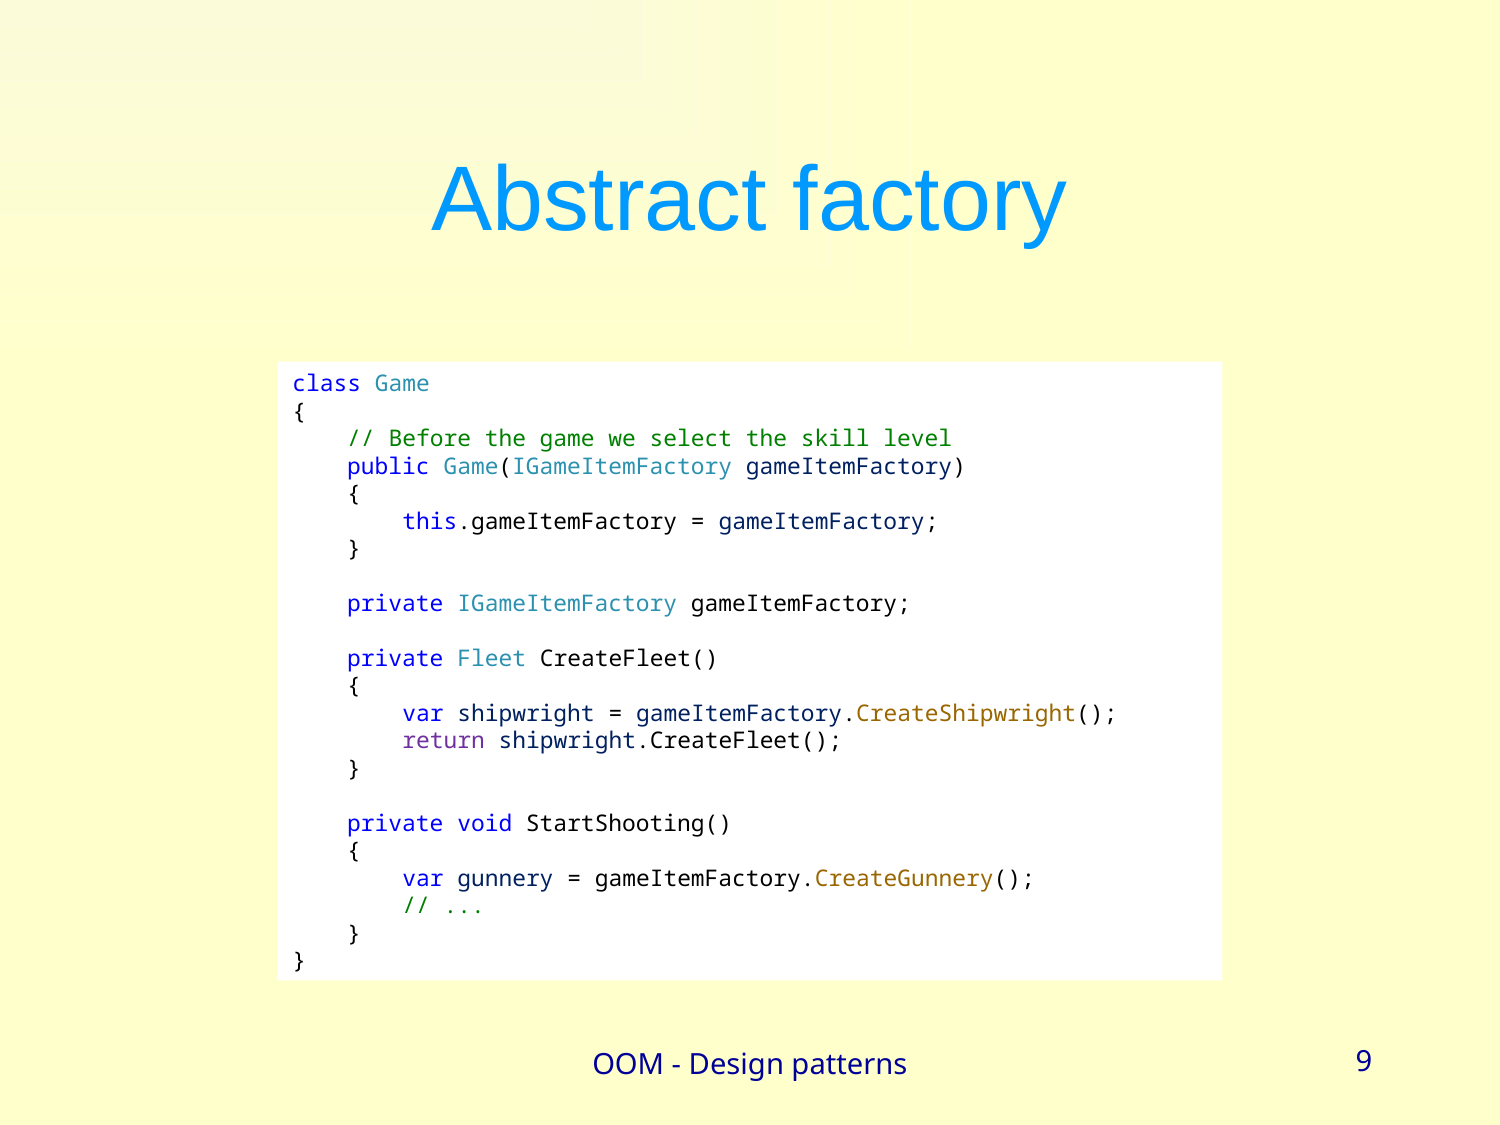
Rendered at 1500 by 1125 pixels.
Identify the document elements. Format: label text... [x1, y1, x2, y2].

title Abstract factory [112, 99, 1388, 288]
slide_number 9 [1074, 1024, 1388, 1101]
text_box class Game { // Before the game we select the skill level public Game(IGameItemFactory gameItemFactory) { this.gameItemFactory = gameItemFactory; } private IGameItemFactory gameItemFactory; private Fleet CreateFleet() { var shipwright = gameItemFactory.CreateShipwright(); return shipwright.CreateFleet(); } private void StartShooting() { var gunnery = gameItemFactory.CreateGunnery(); // ... } } [277, 361, 1223, 981]
footer OOM - Design patterns [512, 1024, 988, 1101]
